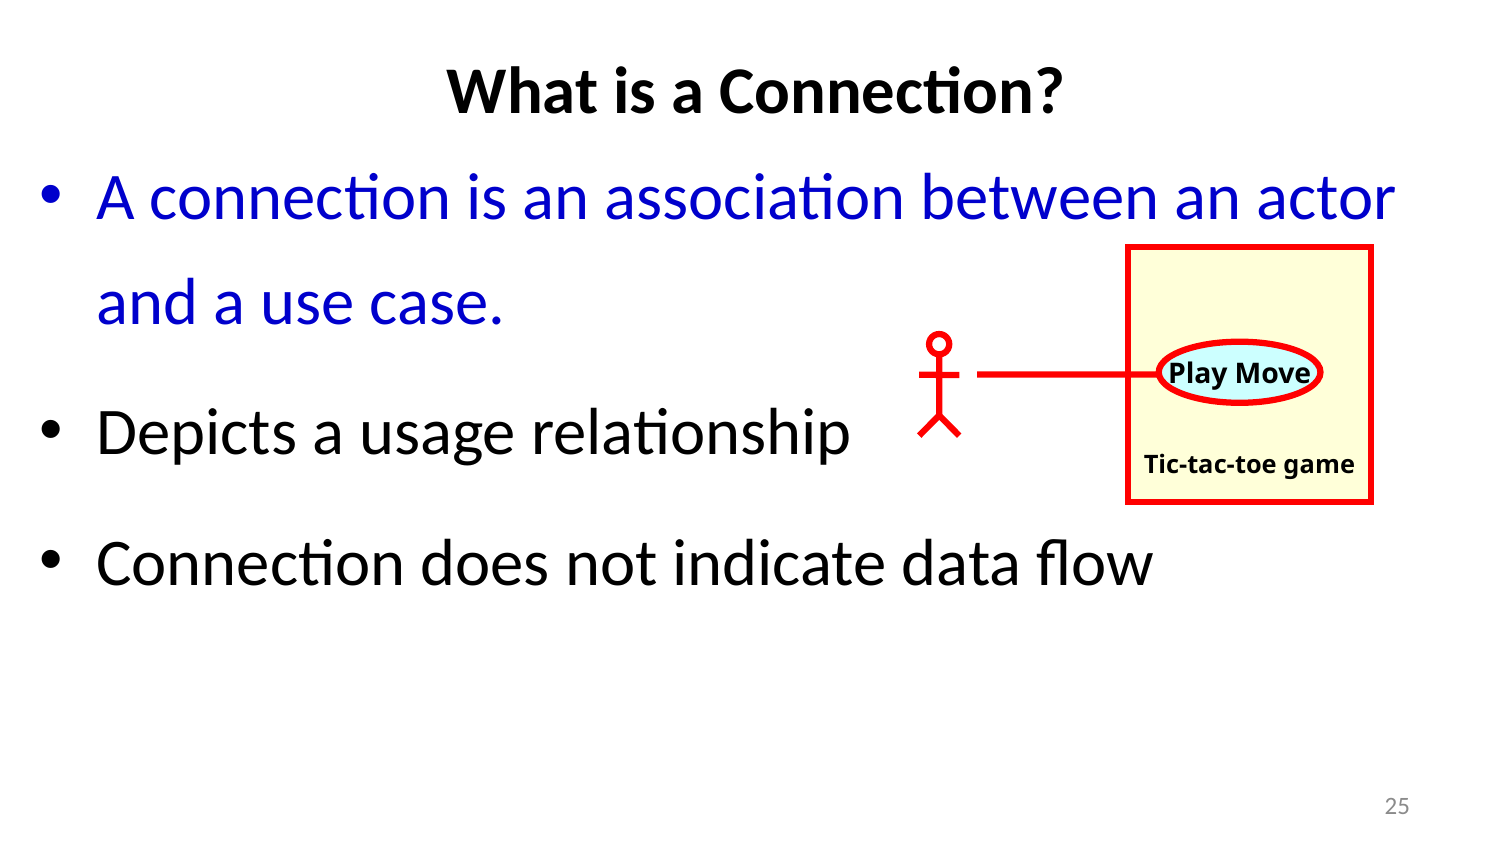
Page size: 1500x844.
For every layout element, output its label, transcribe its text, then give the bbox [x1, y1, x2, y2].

title What is a Connection? [276, 17, 1236, 121]
text_box Play Move [1158, 341, 1321, 403]
slide_number 25 [1074, 782, 1425, 827]
text_box Tic-tac-toe game [1128, 246, 1371, 502]
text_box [918, 333, 960, 436]
list A connection is an association between an actor and a use case. Depicts a usage relationship Connection does not indicate data flow [24, 121, 1488, 746]
